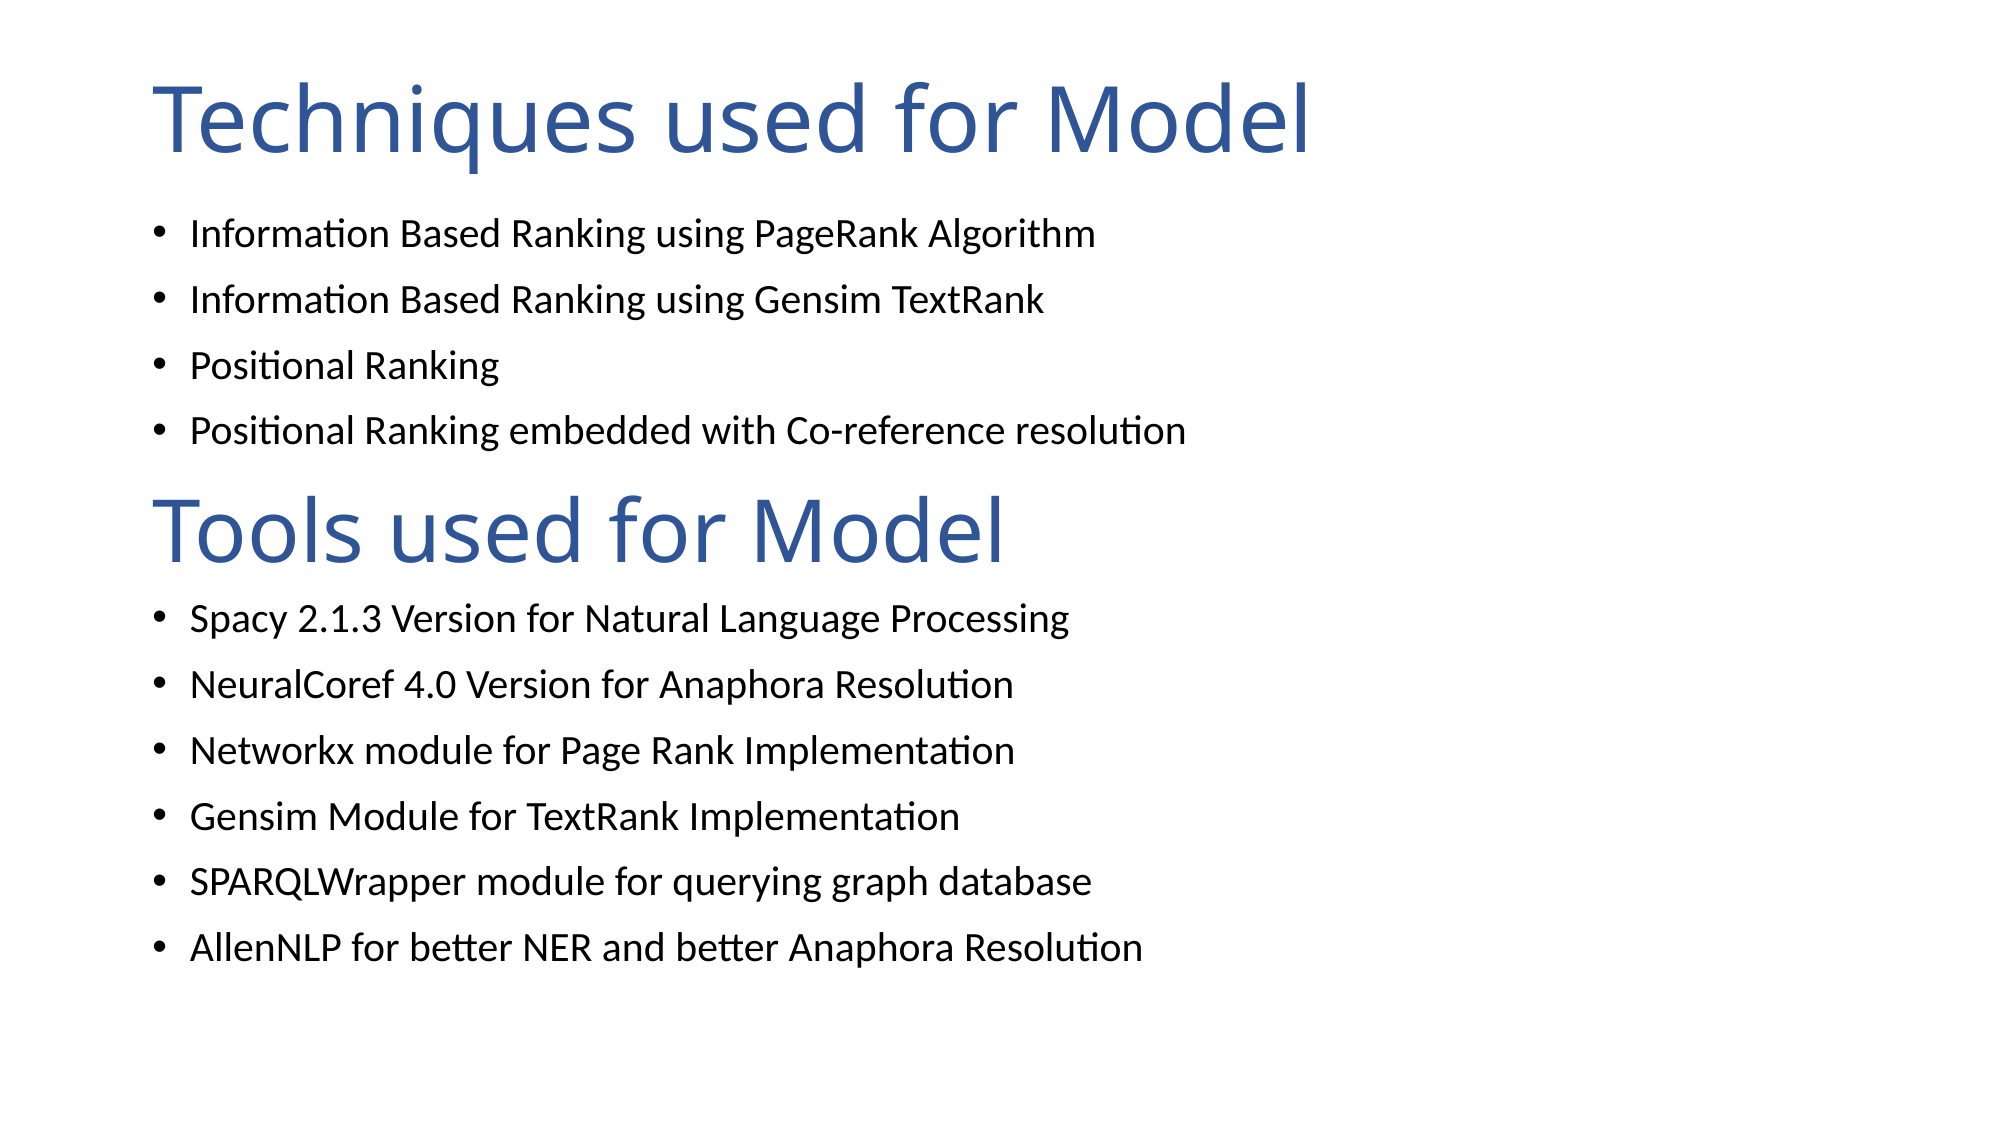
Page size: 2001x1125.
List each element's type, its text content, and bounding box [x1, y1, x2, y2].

list Information Based Ranking using PageRank Algorithm Information Based Ranking using Gensim TextRank Positional Ranking Positional Ranking embedded with Co-reference resolution [137, 203, 1863, 479]
title Techniques used for Model [137, 59, 1863, 186]
text_box Spacy 2.1.3 Version for Natural Language Processing NeuralCoref 4.0 Version for Anaphora Resolution Networkx module for Page Rank Implementation Gensim Module for TextRank Implementation SPARQLWrapper module for querying graph database AllenNLP for better NER and better Anaphora Resolution [137, 588, 1863, 1012]
text_box Tools used for Model [137, 479, 1863, 588]
